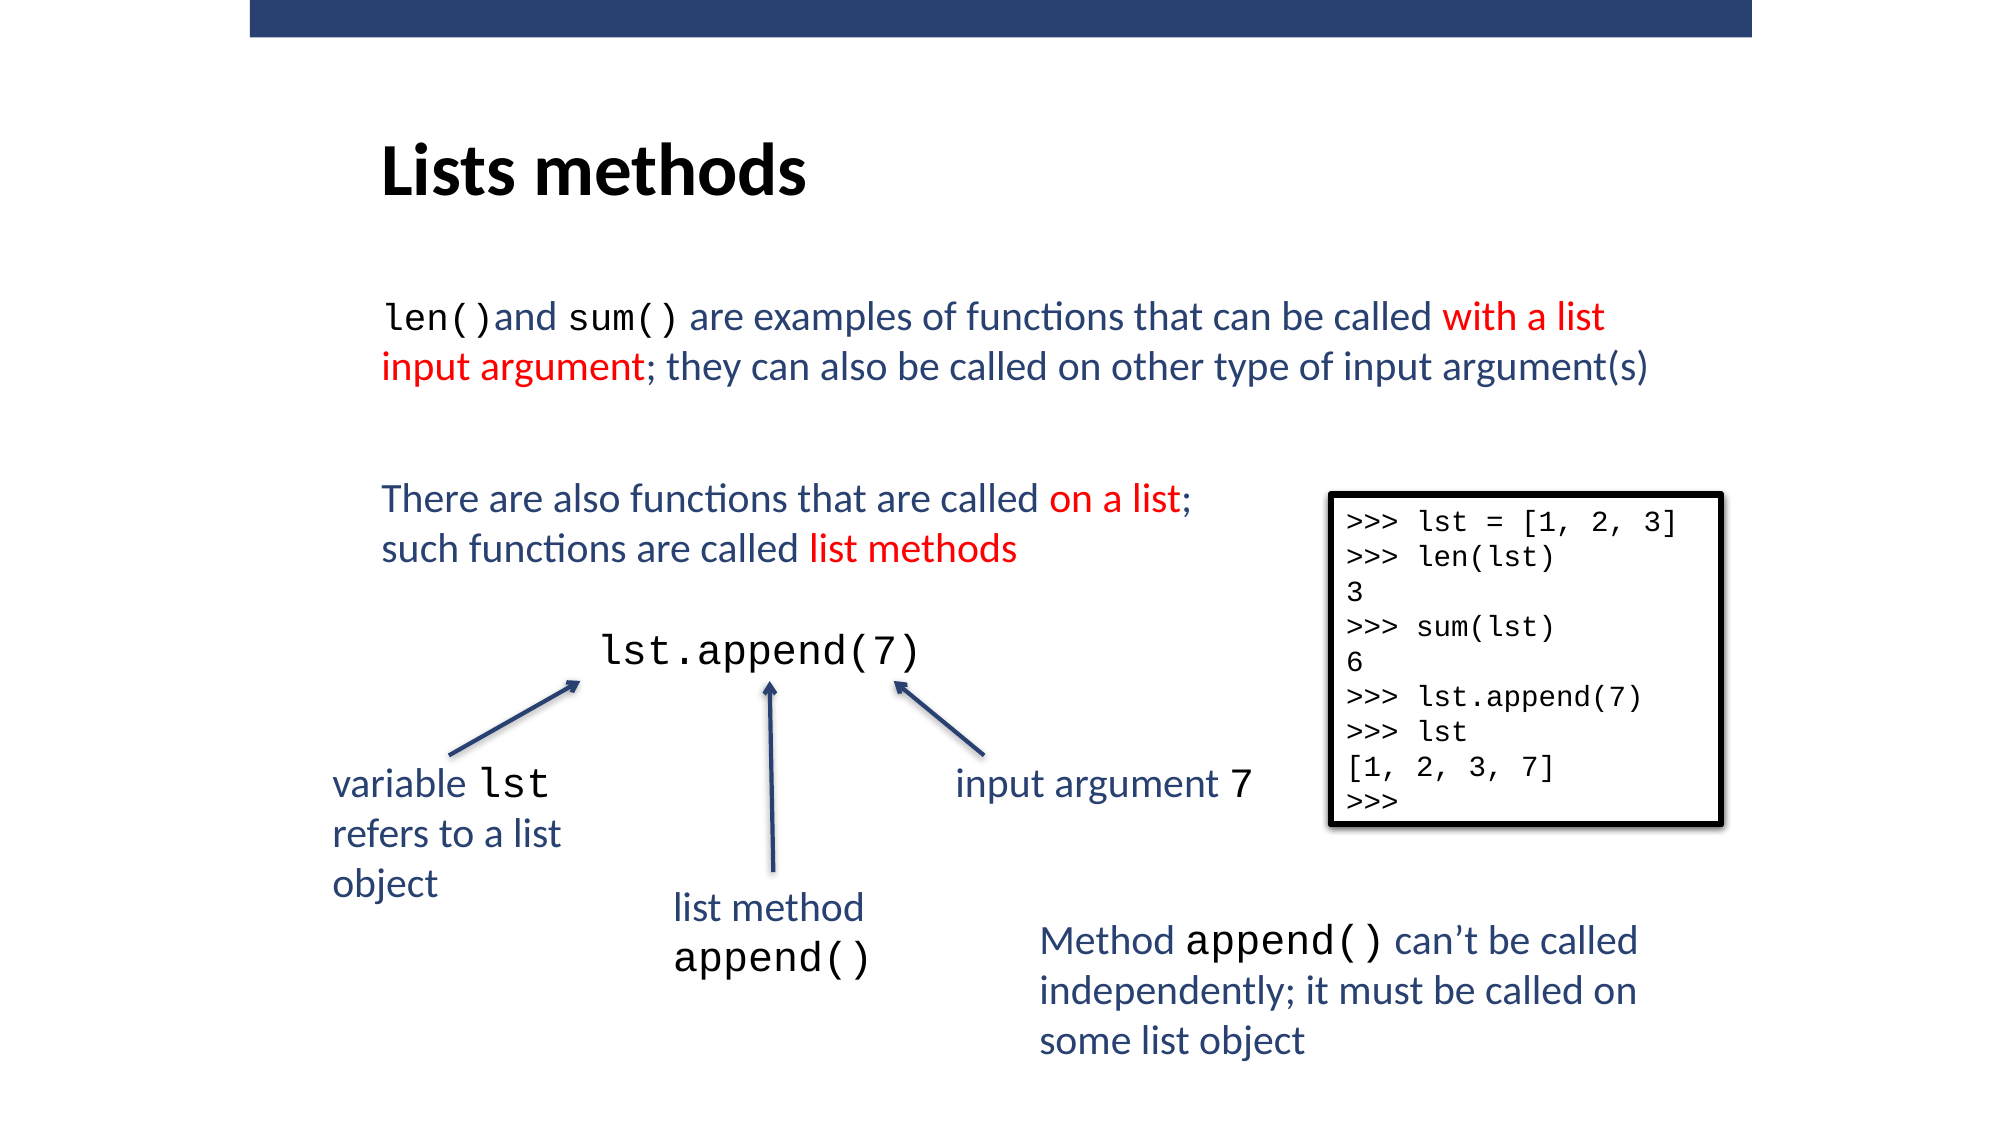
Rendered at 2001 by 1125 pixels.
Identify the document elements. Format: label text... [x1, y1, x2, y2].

text_box Lists methods [366, 0, 1642, 242]
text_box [893, 680, 985, 756]
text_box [675, 774, 867, 779]
text_box list method append() [658, 872, 889, 988]
text_box len()and sum() are examples of functions that can be called with a list input argument; they can also be called on other type of input argument(s) [366, 281, 1696, 397]
text_box [1642, 0, 1752, 38]
text_box [249, 0, 366, 38]
text_box lst.append(7) [582, 615, 938, 681]
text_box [448, 680, 581, 756]
text_box input argument 7 [940, 748, 1270, 814]
text_box >>> lst = [1, 2, 3] >>> len(lst) 3 >>> sum(lst) 6 >>> lst.append(7) >>> lst [1, 2, 3, 7] >>> [1330, 494, 1722, 825]
text_box variable lst refers to a list object [317, 748, 581, 914]
text_box There are also functions that are called on a list; such functions are called list methods [366, 463, 1306, 579]
text_box Method append() can’t be called independently; it must be called on some list object [1024, 905, 1696, 1071]
